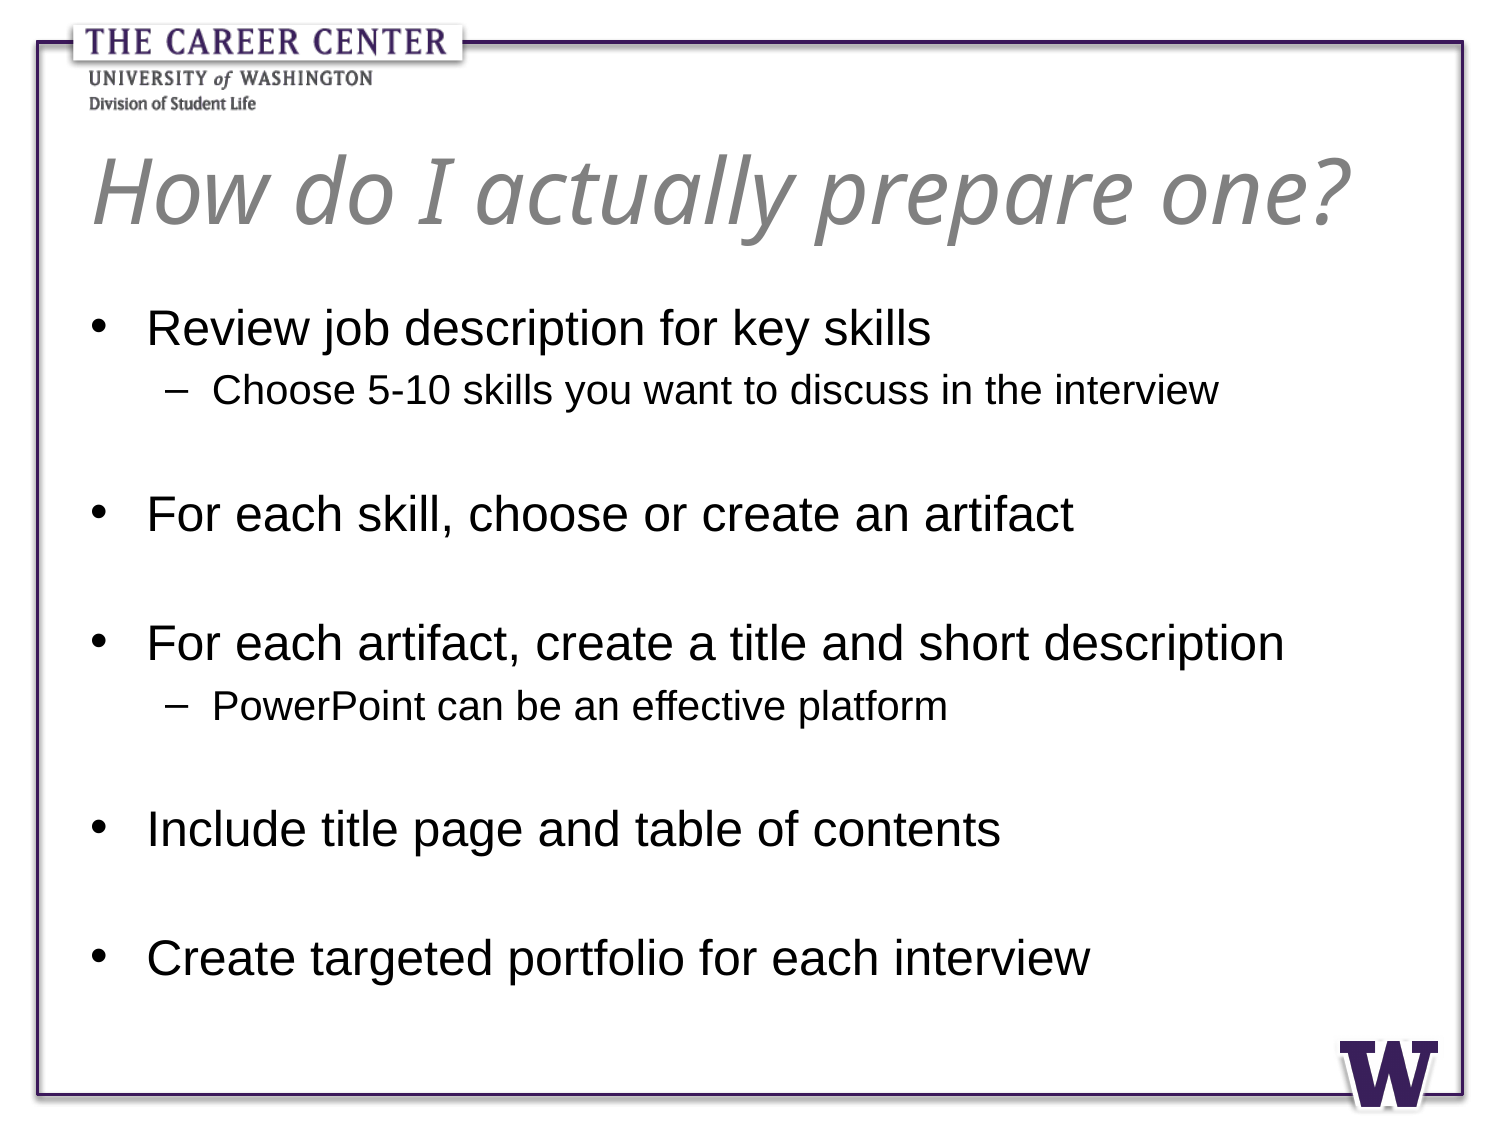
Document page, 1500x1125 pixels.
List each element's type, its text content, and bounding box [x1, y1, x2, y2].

title How do I actually prepare one? [74, 112, 1426, 251]
picture [1340, 1041, 1438, 1107]
list Review job description for key skills Choose 5-10 skills you want to discuss in the interview For each skill, choose or create an artifact For each artifact, create a title and short description PowerPoint can be an effective platform Include title page and table of contents Create targeted portfolio for each interview [74, 287, 1376, 1063]
picture [83, 12, 466, 112]
